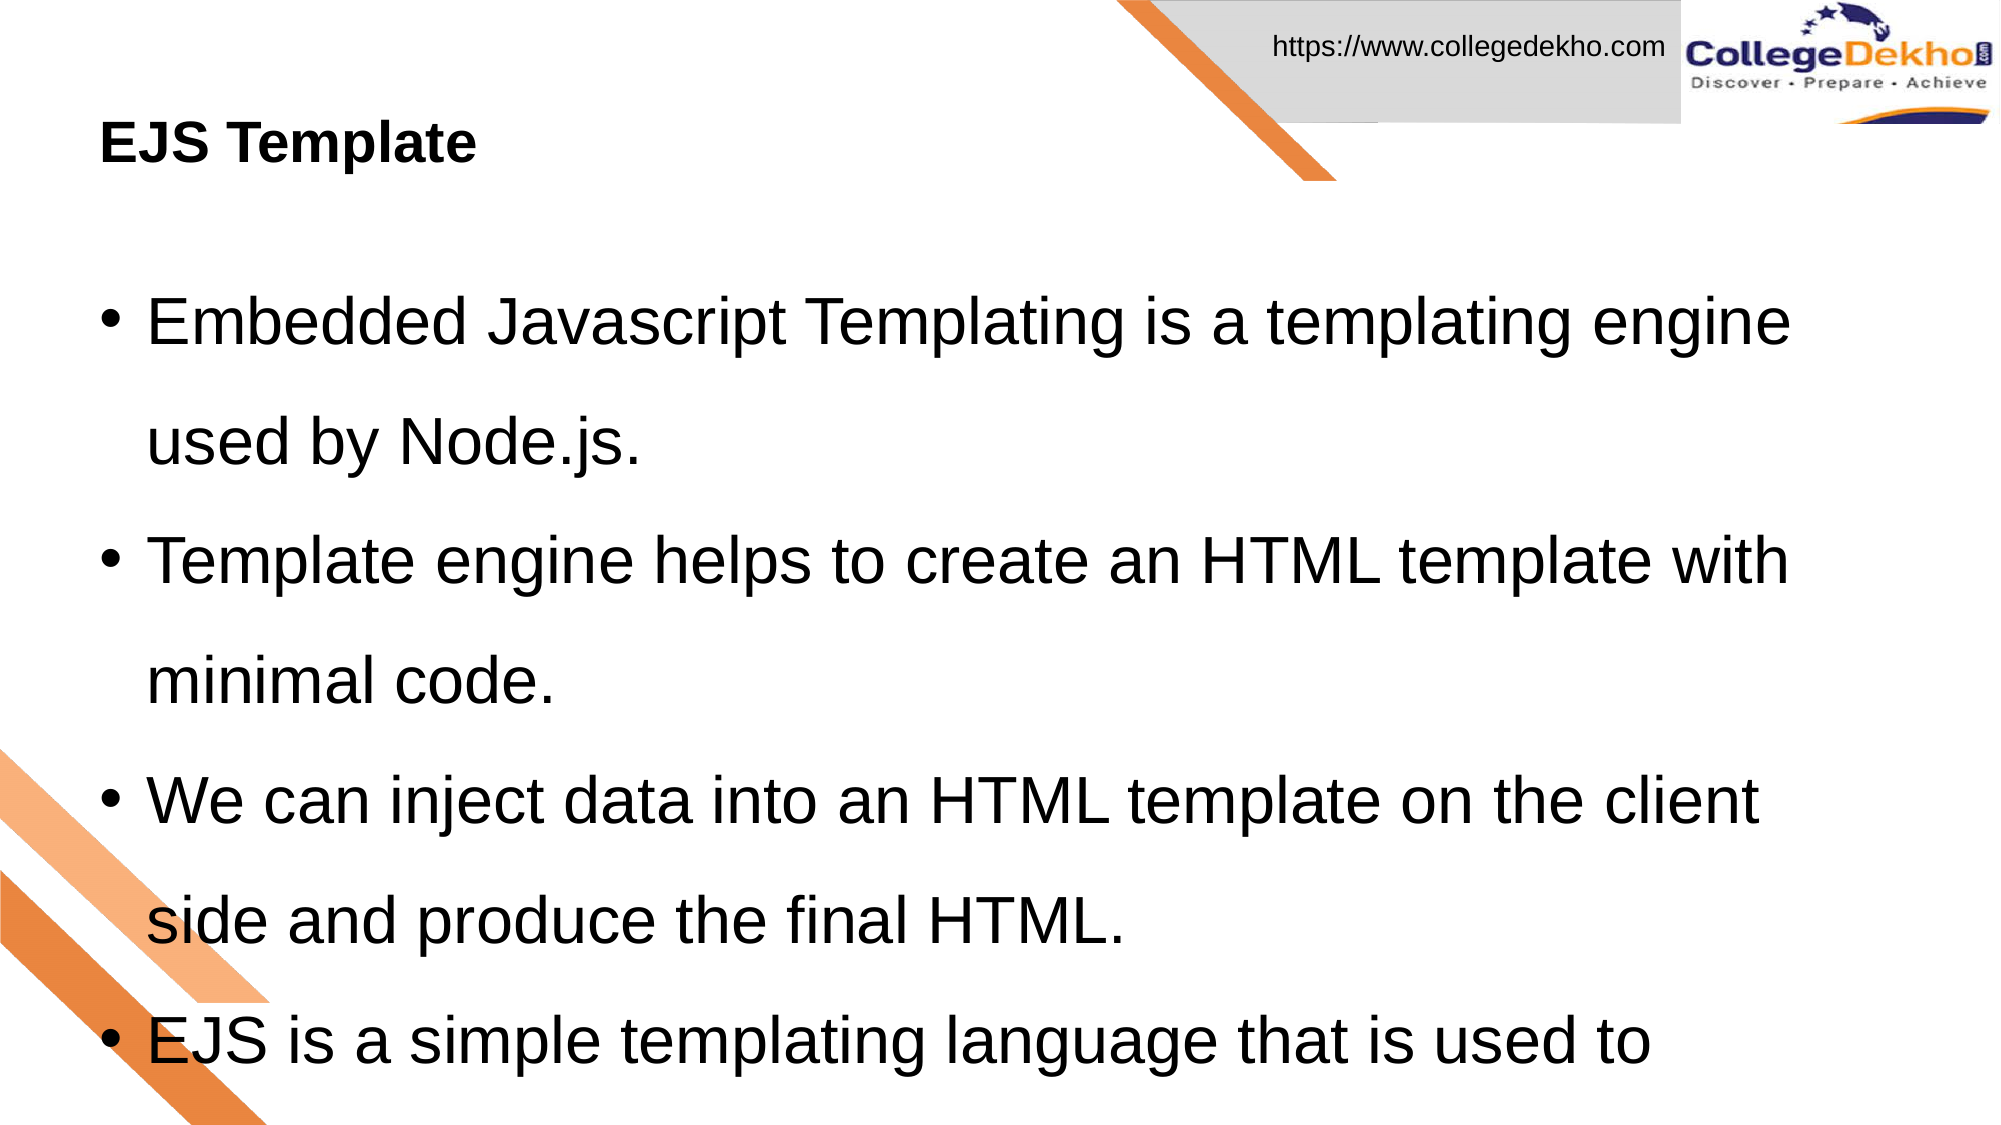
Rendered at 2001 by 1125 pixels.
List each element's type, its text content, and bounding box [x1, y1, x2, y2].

picture [1116, 0, 2000, 124]
list Embedded Javascript Templating is a templating engine used by Node.js. Template engine helps to create an HTML template with minimal code. We can inject data into an HTML template on the client side and produce the final HTML. EJS is a simple templating language that is used to generate HTML markup with plain JavaScript. It also helps to embed JavaScript into HTML pages. To begin with, using EJS as templating engine we need to install EJS using the given command. npm install ejs –save We have to set the template engine by following command app.set('view engine', 'ejs'); To render ejs template we have to call render method on response object. response.render(‘file_name_without_ejs_extension’,{ json object to pass data to ejs template }); [99, 237, 1900, 975]
title EJS Template [99, 44, 1900, 233]
picture [0, 745, 270, 1125]
